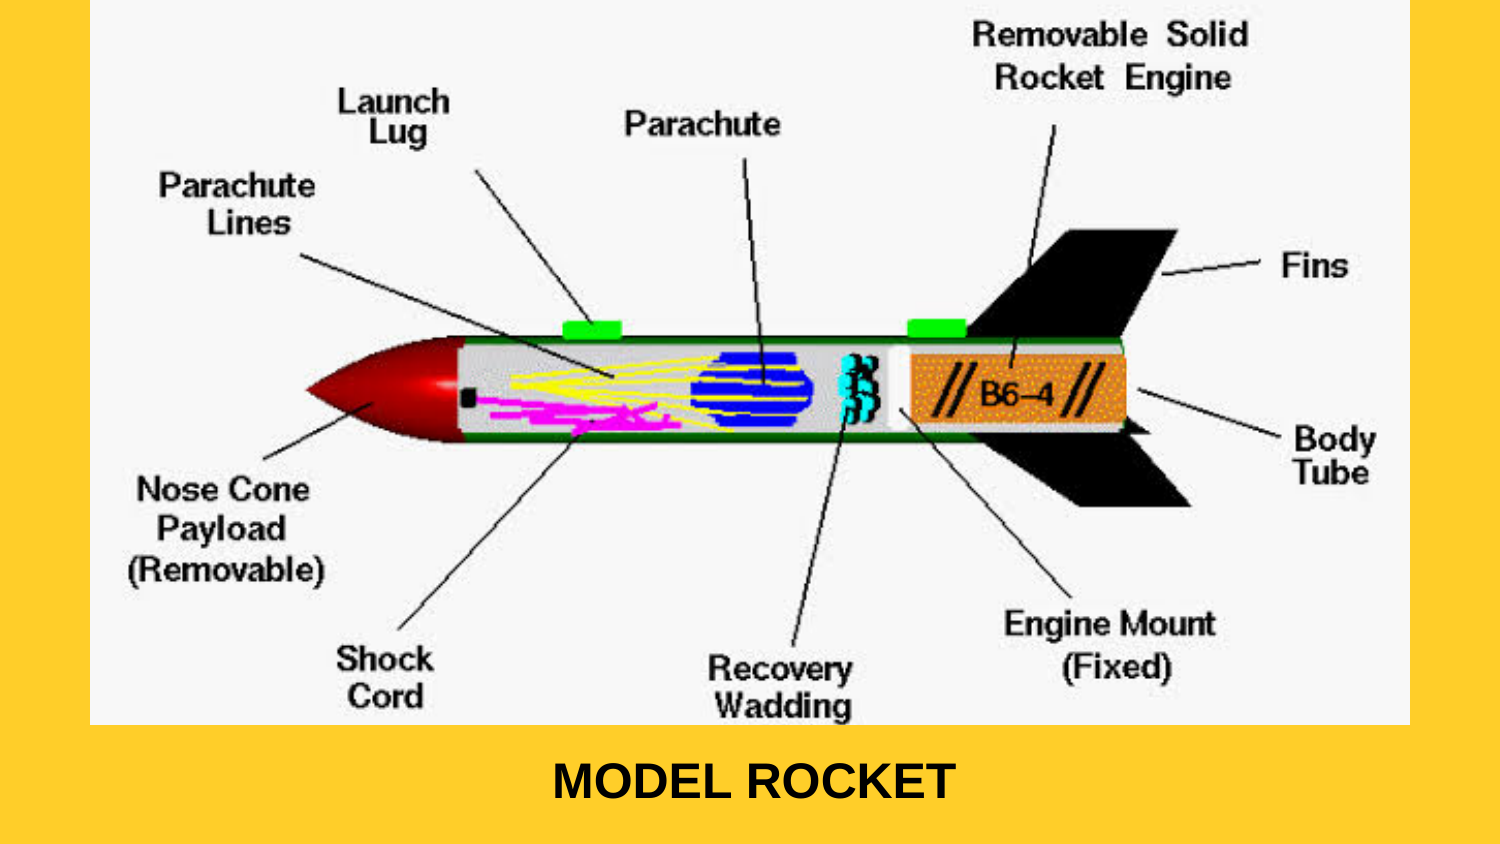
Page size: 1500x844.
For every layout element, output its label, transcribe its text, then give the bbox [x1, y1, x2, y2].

picture [89, 0, 1411, 725]
text_box MODEL ROCKET [537, 740, 1199, 816]
